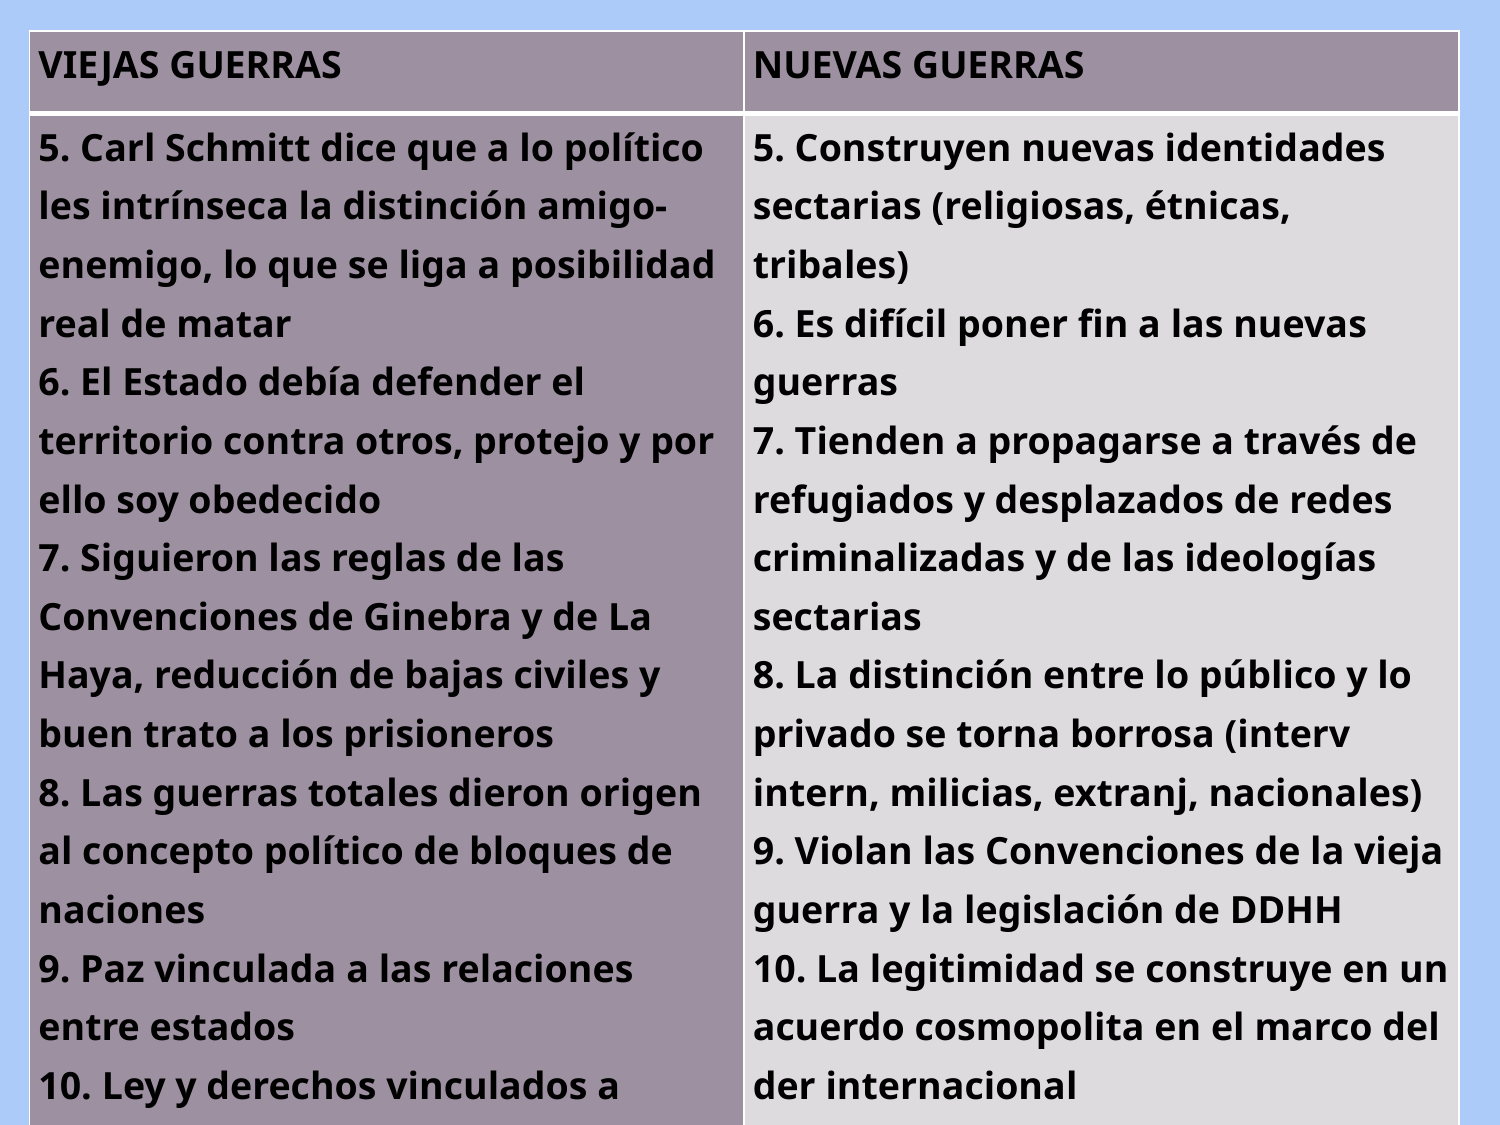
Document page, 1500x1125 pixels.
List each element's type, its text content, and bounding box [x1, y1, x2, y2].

table_header NUEVAS GUERRAS [745, 32, 1458, 111]
table_cell 5. Carl Schmitt dice que a lo político les intrínseca la distinción amigo-enemigo, lo que se liga a posibilidad real de matar 6. El Estado debía defender el territorio contra otros, protejo y por ello soy obedecido 7. Siguieron las reglas de las Convenciones de Ginebra y de La Haya, reducción de bajas civiles y buen trato a los prisioneros 8. Las guerras totales dieron origen al concepto político de bloques de naciones 9. Paz vinculada a las relaciones entre estados 10. Ley y derechos vinculados a asuntos nacionales [30, 116, 743, 1125]
table_header VIEJAS GUERRAS [30, 32, 743, 111]
table_cell 5. Construyen nuevas identidades sectarias (religiosas, étnicas, tribales) 6. Es difícil poner fin a las nuevas guerras 7. Tienden a propagarse a través de refugiados y desplazados de redes criminalizadas y de las ideologías sectarias 8. La distinción entre lo público y lo privado se torna borrosa (interv intern, milicias, extranj, nacionales) 9. Violan las Convenciones de la vieja guerra y la legislación de DDHH 10. La legitimidad se construye en un acuerdo cosmopolita en el marco del der internacional 11. Terroristas con estatus de delincuente [745, 116, 1458, 1125]
